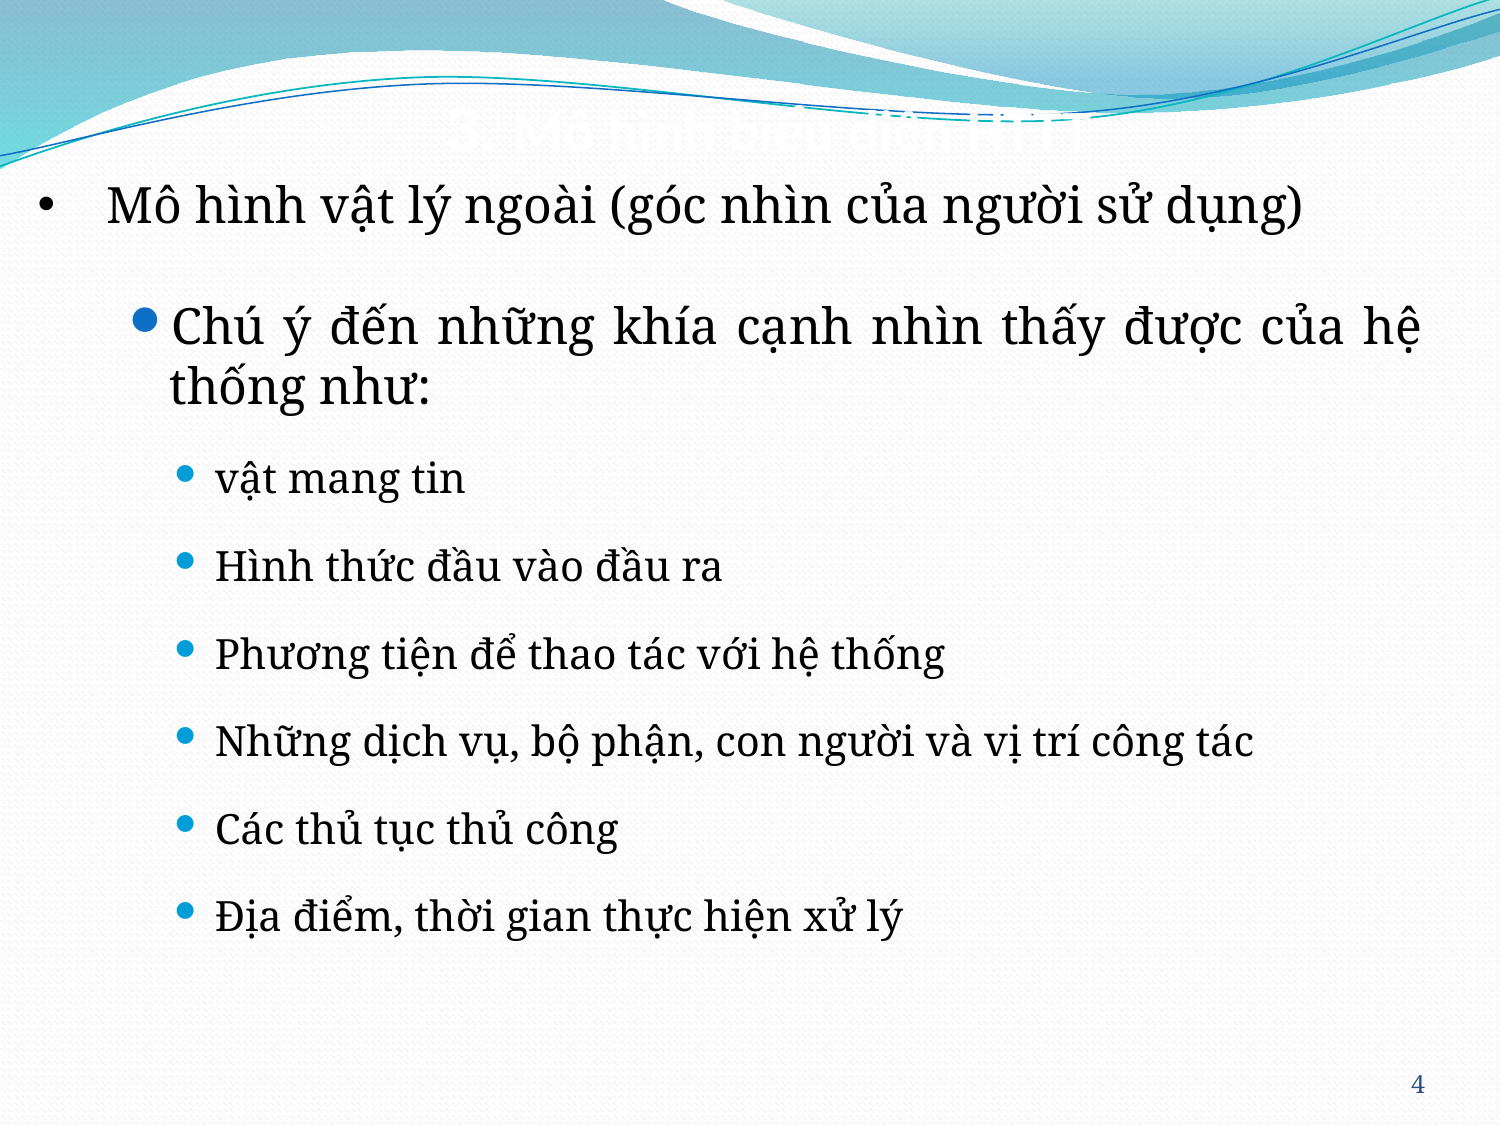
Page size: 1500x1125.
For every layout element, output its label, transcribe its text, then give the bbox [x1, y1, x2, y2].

list Chú ý đến những khía cạnh nhìn thấy được của hệ thống như: vật mang tin Hình thức đầu vào đầu ra Phương tiện để thao tác với hệ thống Những dịch vụ, bộ phận, con người và vị trí công tác Các thủ tục thủ công Địa điểm, thời gian thực hiện xử lý [50, 287, 1438, 1125]
slide_number 4 [1299, 1042, 1425, 1103]
title Mô hình vật lý ngoài (góc nhìn của người sử dụng) [37, 188, 1425, 234]
text_box 3. Mô hình biểu diễn HTTT [37, 62, 1500, 188]
